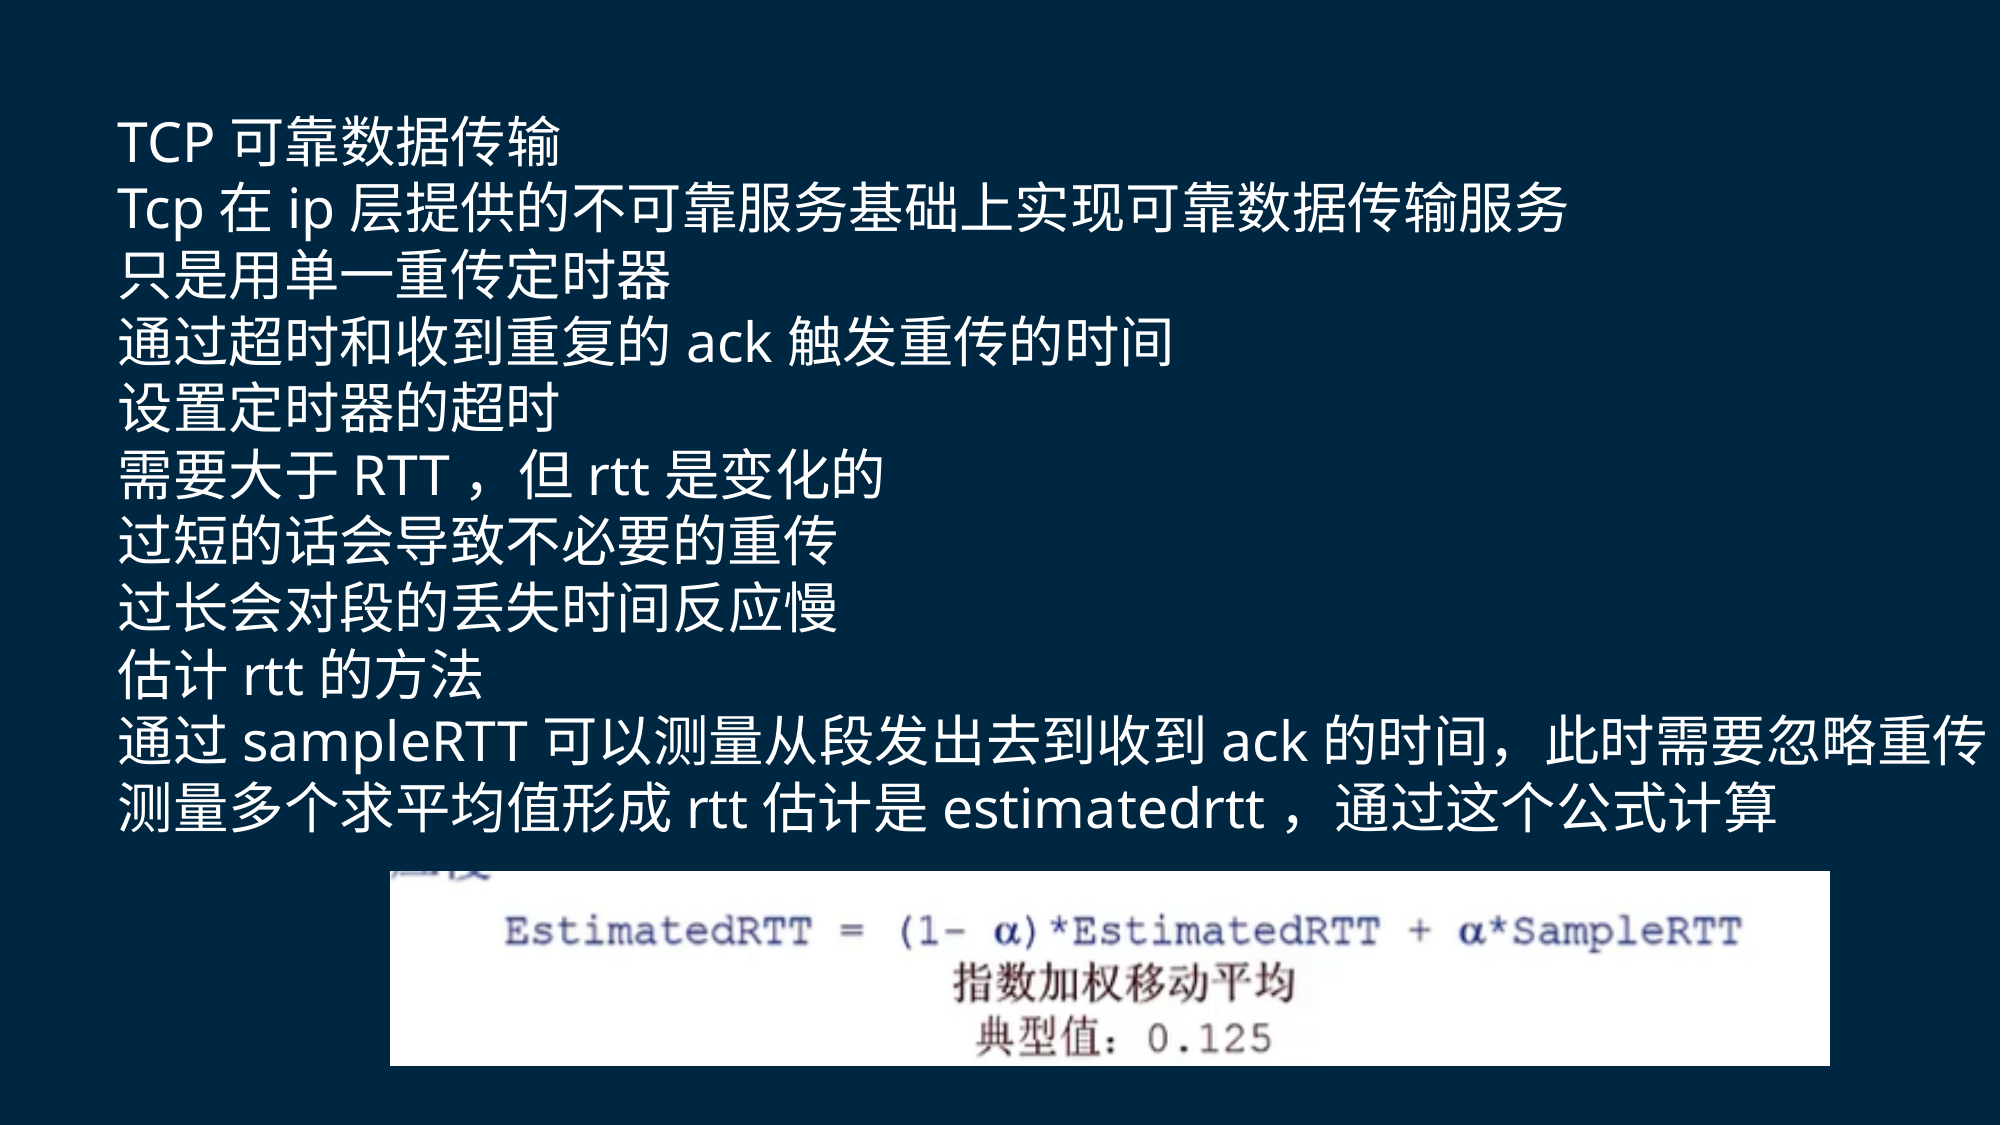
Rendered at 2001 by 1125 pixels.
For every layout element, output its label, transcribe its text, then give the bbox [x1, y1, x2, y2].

text_box TCP可靠数据传输 Tcp在ip层提供的不可靠服务基础上实现可靠数据传输服务 只是用单一重传定时器 通过超时和收到重复的ack触发重传的时间 设置定时器的超时 需要大于RTT，但rtt是变化的 过短的话会导致不必要的重传 过长会对段的丢失时间反应慢 估计rtt的方法 通过sampleRTT可以测量从段发出去到收到ack的时间，此时需要忽略重传 测量多个求平均值形成rtt估计是estimatedrtt，通过这个公式计算 [102, 99, 2000, 914]
picture [0, 0, 2000, 1125]
